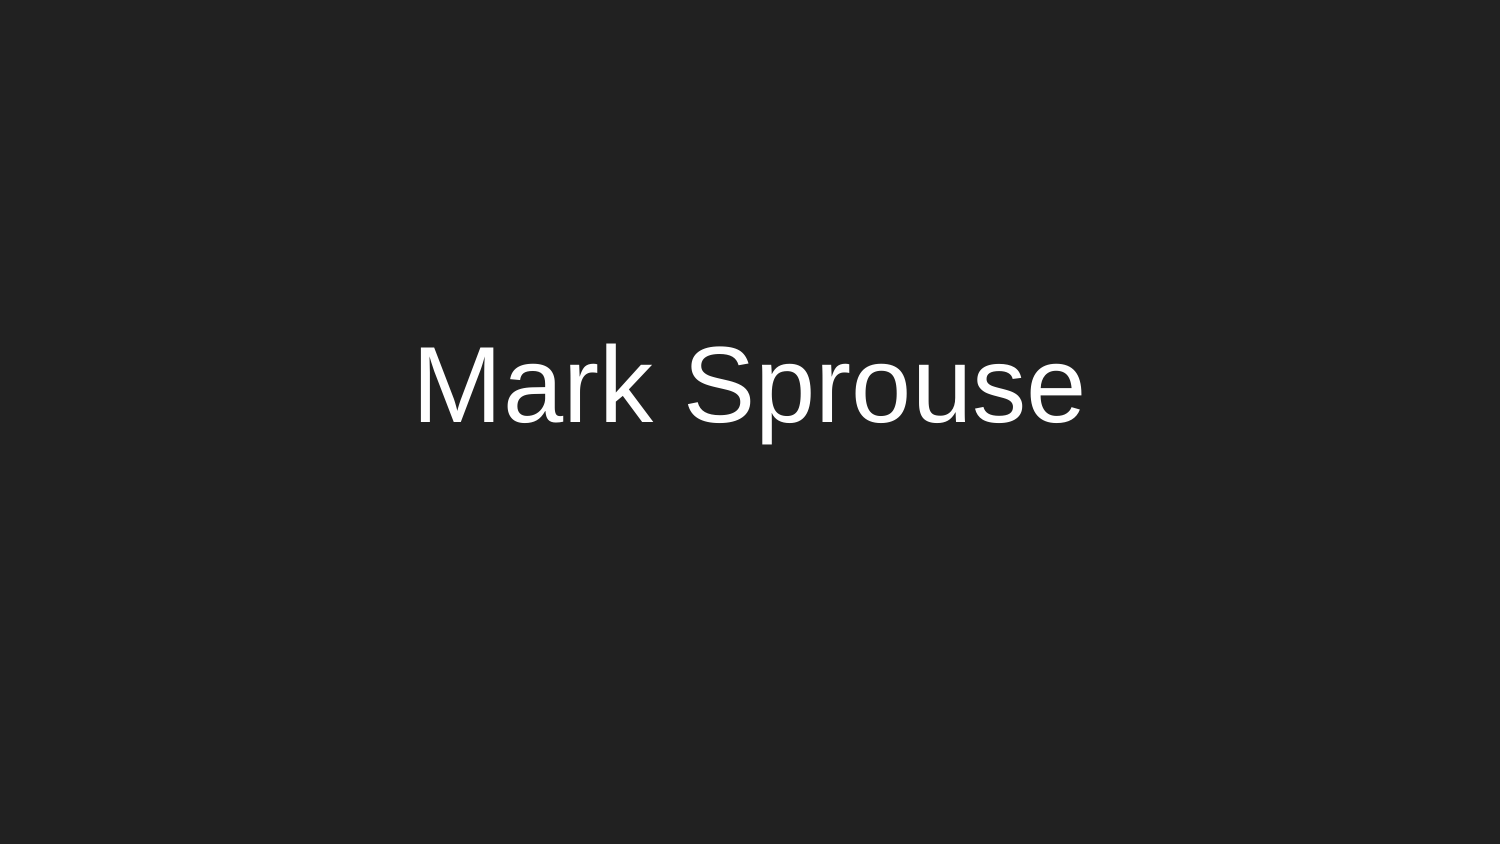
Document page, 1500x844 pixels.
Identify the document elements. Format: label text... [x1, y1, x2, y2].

title Mark Sprouse [51, 122, 1449, 459]
